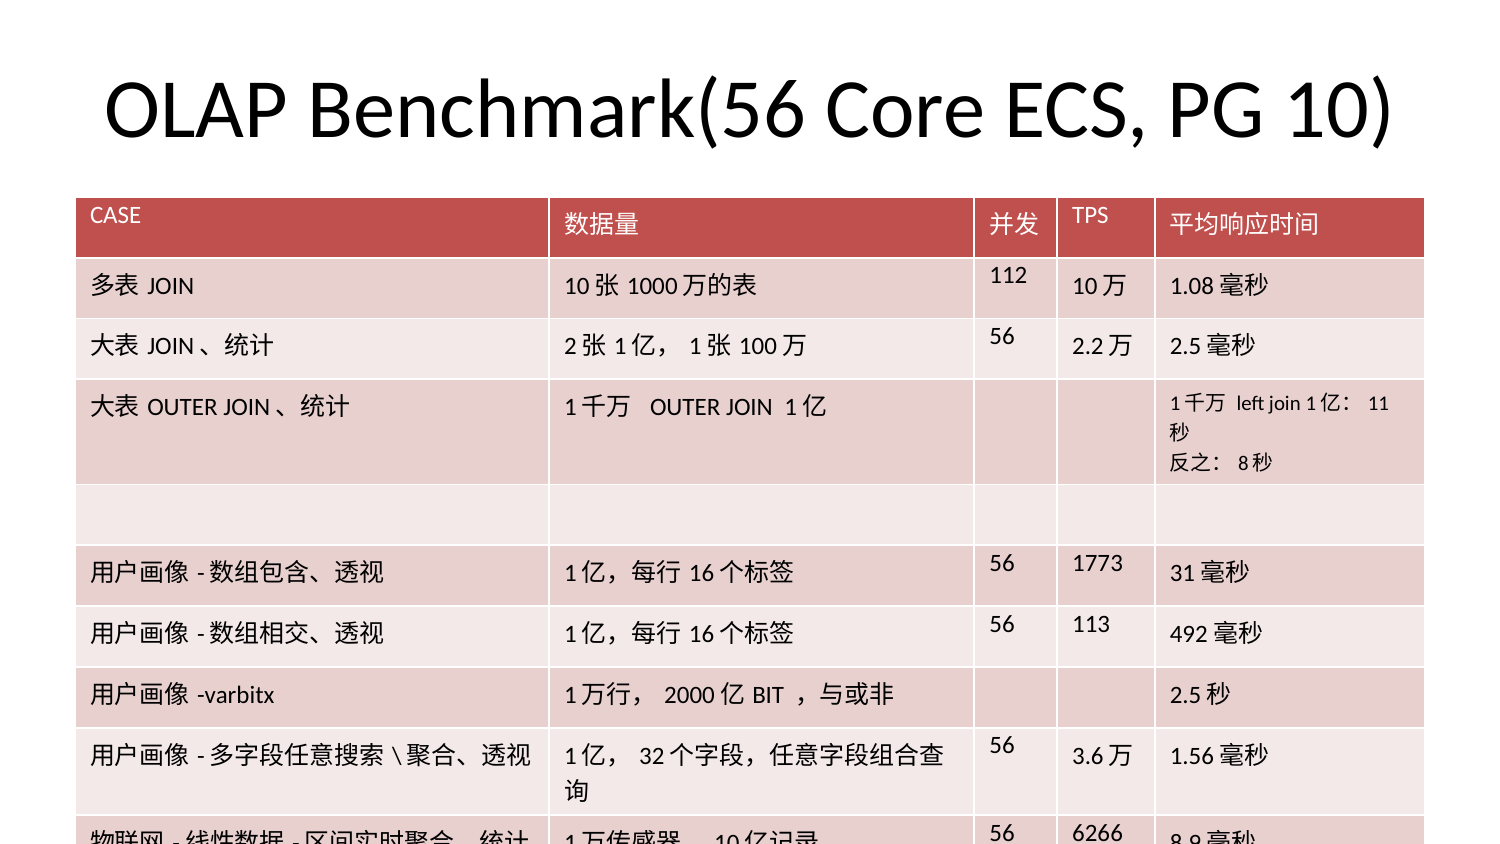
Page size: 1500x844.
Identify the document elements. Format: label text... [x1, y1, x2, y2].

table_cell 1773 [1058, 546, 1154, 605]
table_cell 用户画像-数组包含、透视 [76, 546, 548, 605]
table_header 并发 [975, 198, 1056, 257]
table_cell [1156, 485, 1424, 544]
table_header TPS [1058, 198, 1154, 257]
table_cell 56 [975, 319, 1056, 378]
table_cell 3.6万 [1058, 729, 1154, 814]
table_cell 56 [975, 729, 1056, 814]
table_cell 1万行，2000亿BIT ，与或非 [550, 668, 973, 727]
table_cell 1千万 OUTER JOIN 1亿 [550, 380, 973, 484]
table_cell [76, 485, 548, 544]
table_cell 物联网-线性数据-区间实时聚合、统计 [76, 816, 548, 844]
table_cell 大表OUTER JOIN、统计 [76, 380, 548, 484]
table_cell 112 [975, 259, 1056, 318]
table_cell 8.9毫秒 [1156, 816, 1424, 844]
table_cell 1千万 left join 1亿：11秒 反之：8秒 [1156, 380, 1424, 484]
table_cell [1058, 380, 1154, 484]
table_cell 10万 [1058, 259, 1154, 318]
table_cell [975, 380, 1056, 484]
table_cell [975, 668, 1056, 727]
table_header CASE [76, 198, 548, 257]
table_header 数据量 [550, 198, 973, 257]
table_cell 用户画像-数组相交、透视 [76, 607, 548, 666]
table_cell [550, 485, 973, 544]
table_cell [1058, 668, 1154, 727]
table_cell [1058, 485, 1154, 544]
table_cell 1.56毫秒 [1156, 729, 1424, 814]
table_cell 多表JOIN [76, 259, 548, 318]
table_cell 2.5秒 [1156, 668, 1424, 727]
table_cell 56 [975, 546, 1056, 605]
table_cell 1.08毫秒 [1156, 259, 1424, 318]
table_cell 用户画像-多字段任意搜索\聚合、透视 [76, 729, 548, 814]
table_cell 1万传感器，10亿记录 [550, 816, 973, 844]
table_cell [975, 485, 1056, 544]
table_cell 6266 [1058, 816, 1154, 844]
title OLAP Benchmark(56 Core ECS, PG 10) [75, 33, 1425, 175]
table_cell 1亿，32个字段，任意字段组合查询 [550, 729, 973, 814]
table_cell 用户画像-varbitx [76, 668, 548, 727]
table_header 平均响应时间 [1156, 198, 1424, 257]
table_cell 56 [975, 607, 1056, 666]
table_cell 1亿，每行16个标签 [550, 607, 973, 666]
table_cell 1亿，每行16个标签 [550, 546, 973, 605]
table_cell 大表JOIN、统计 [76, 319, 548, 378]
table_cell 10张1000万的表 [550, 259, 973, 318]
table_cell 2张1亿，1张100万 [550, 319, 973, 378]
table_cell 2.5毫秒 [1156, 319, 1424, 378]
table_cell 56 [975, 816, 1056, 844]
table_cell 113 [1058, 607, 1154, 666]
table_cell 31毫秒 [1156, 546, 1424, 605]
table_cell 2.2万 [1058, 319, 1154, 378]
table_cell 492毫秒 [1156, 607, 1424, 666]
